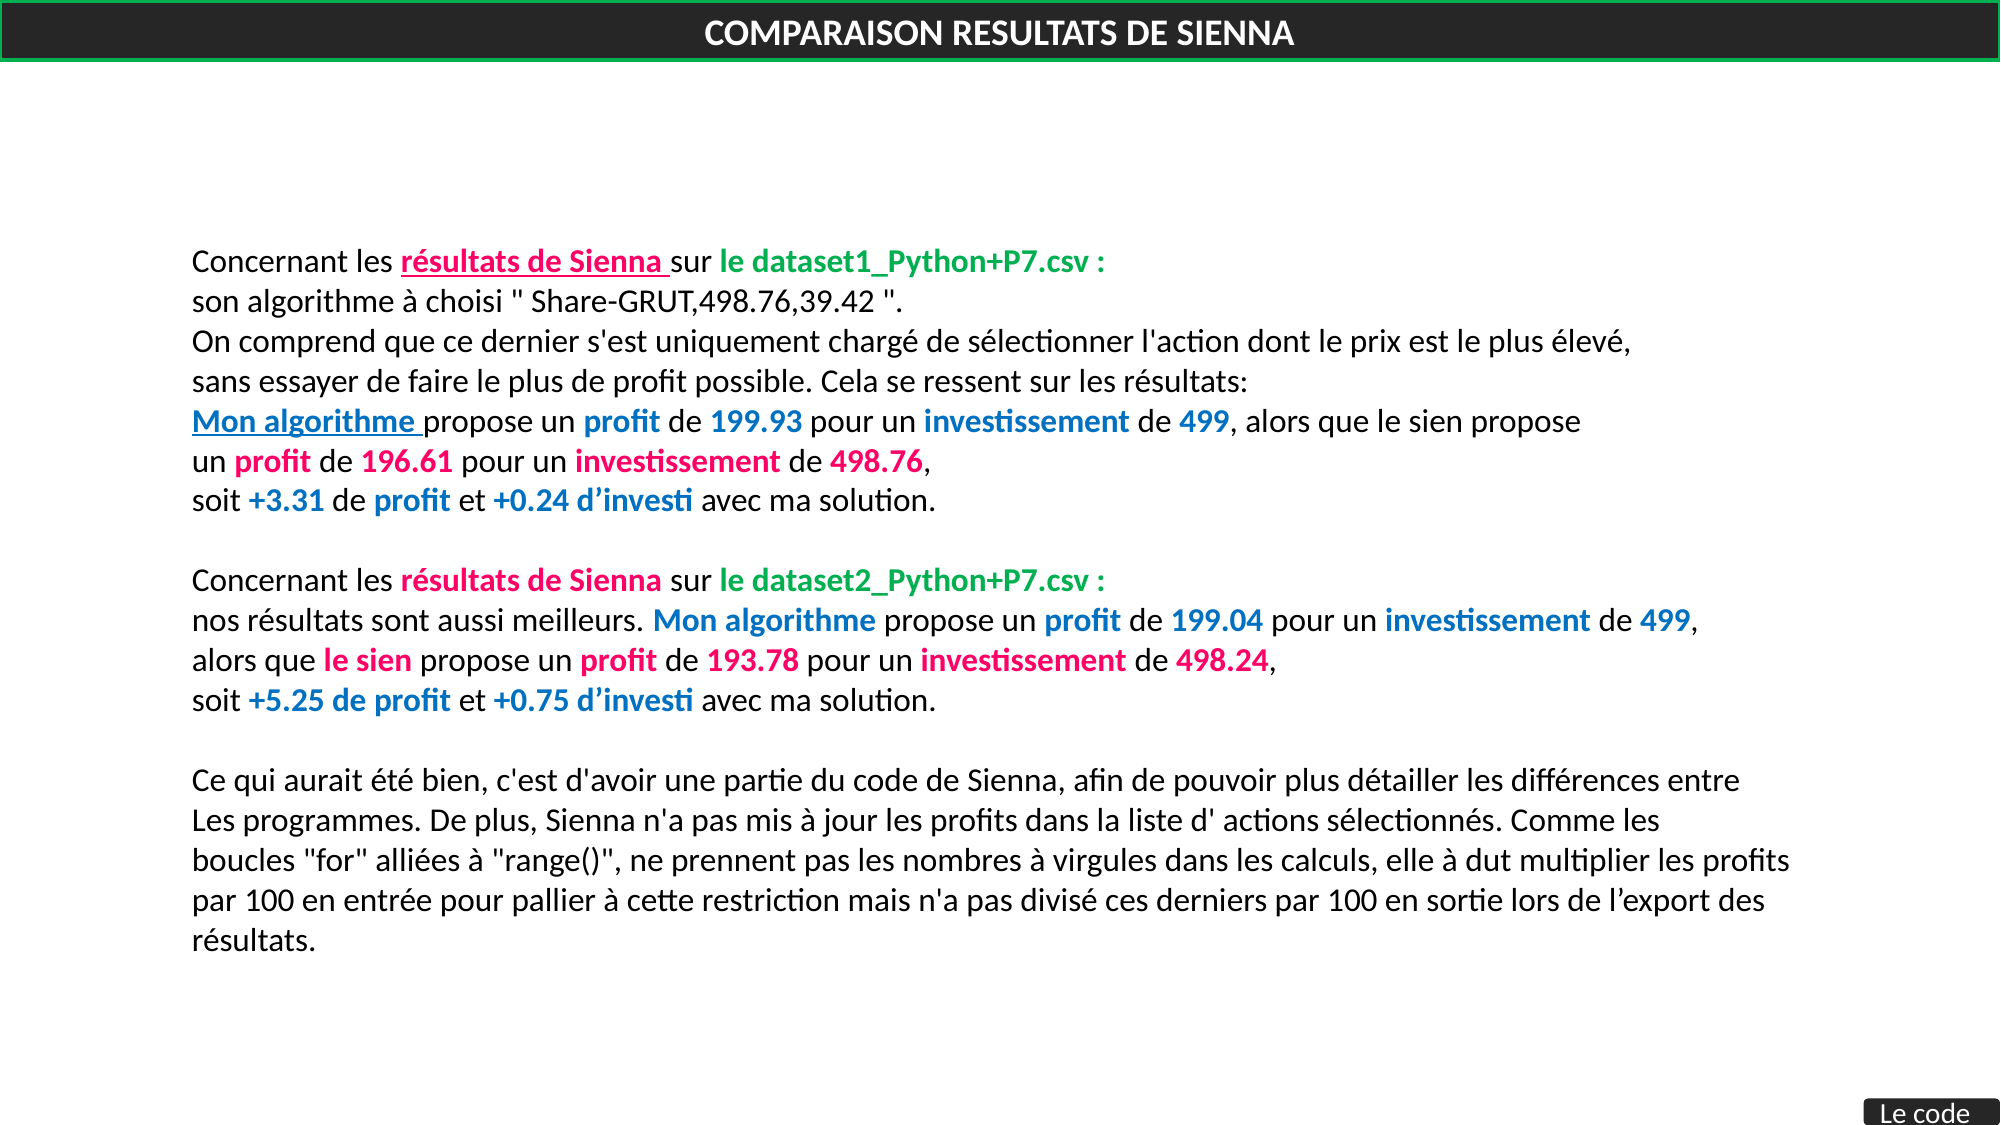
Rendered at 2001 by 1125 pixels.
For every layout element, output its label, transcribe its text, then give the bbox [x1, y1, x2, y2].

text_box Concernant les résultats de Sienna sur le dataset1_Python+P7.csv : son algorithme à choisi " Share-GRUT,498.76,39.42 ". On comprend que ce dernier s'est uniquement chargé de sélectionner l'action dont le prix est le plus élevé, sans essayer de faire le plus de profit possible. Cela se ressent sur les résultats: Mon algorithme propose un profit de 199.93 pour un investissement de 499, alors que le sien propose un profit de 196.61 pour un investissement de 498.76, soit +3.31 de profit et +0.24 d’investi avec ma solution. Concernant les résultats de Sienna sur le dataset2_Python+P7.csv : nos résultats sont aussi meilleurs. Mon algorithme propose un profit de 199.04 pour un investissement de 499, alors que le sien propose un profit de 193.78 pour un investissement de 498.24, soit +5.25 de profit et +0.75 d’investi avec ma solution. Ce qui aurait été bien, c'est d'avoir une partie du code de Sienna, afin de pouvoir plus détailler les différences entre Les programmes. De plus, Sienna n'a pas mis à jour les profits dans la liste d' actions sélectionnés. Comme les boucles "for" alliées à "range()", ne prennent pas les nombres à virgules dans les calculs, elle à dut multiplier les profits par 100 en entrée pour pallier à cette restriction mais n'a pas divisé ces derniers par 100 en sortie lors de l’export des résultats. [177, 231, 1823, 966]
text_box COMPARAISON RESULTATS DE SIENNA [0, 0, 2000, 60]
text_box Le code [1862, 1097, 2000, 1125]
